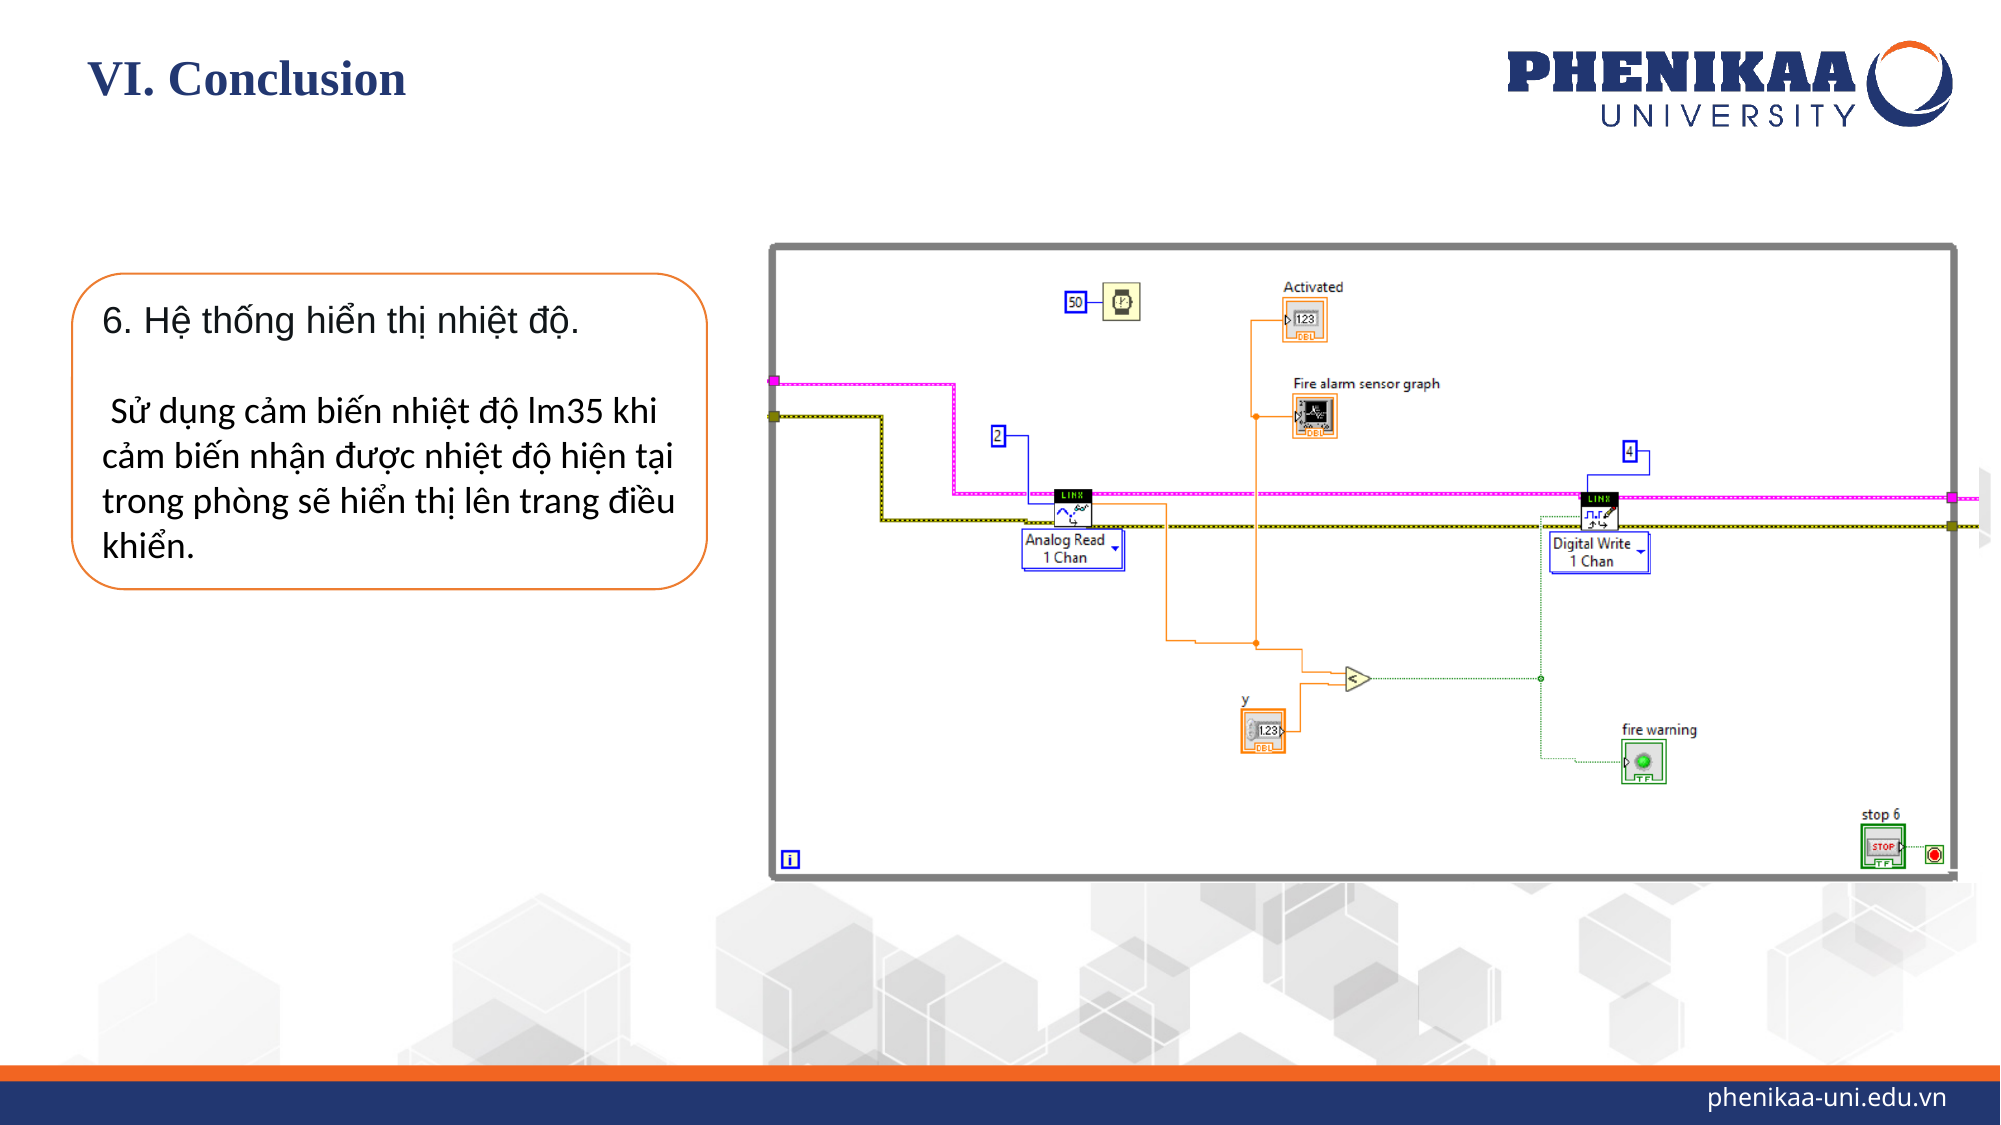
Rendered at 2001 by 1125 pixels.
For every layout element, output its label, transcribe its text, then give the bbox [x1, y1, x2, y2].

picture [0, 0, 2000, 1065]
text_box VI. Conclusion [72, 0, 1441, 159]
text_box 6. Hệ thống hiển thị nhiệt độ. Sử dụng cảm biến nhiệt độ lm35 khi cảm biến nhận được nhiệt độ hiện tại trong phòng sẽ hiển thị lên trang điều khiển. [70, 272, 708, 591]
